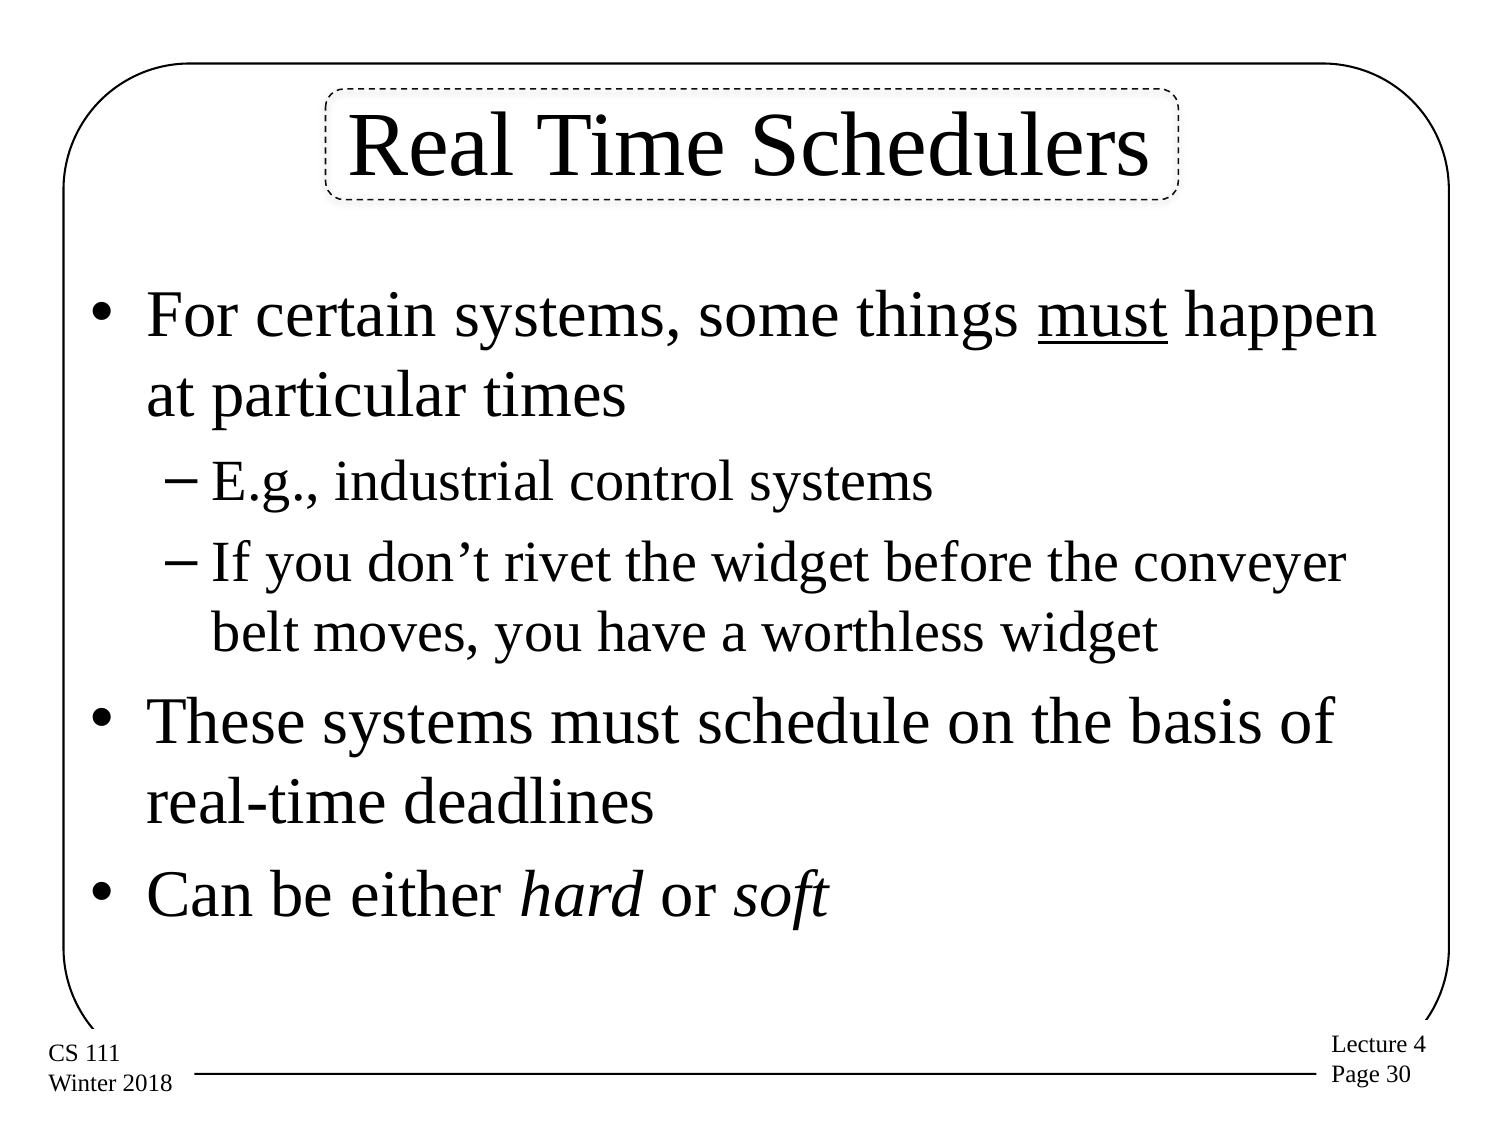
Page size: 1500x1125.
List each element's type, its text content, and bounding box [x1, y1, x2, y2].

title Real Time Schedulers [74, 44, 1426, 233]
list For certain systems, some things must happen at particular times E.g., industrial control systems If you don’t rivet the widget before the conveyer belt moves, you have a worthless widget These systems must schedule on the basis of real-time deadlines Can be either hard or soft [74, 262, 1426, 1006]
text_box [324, 88, 1180, 201]
